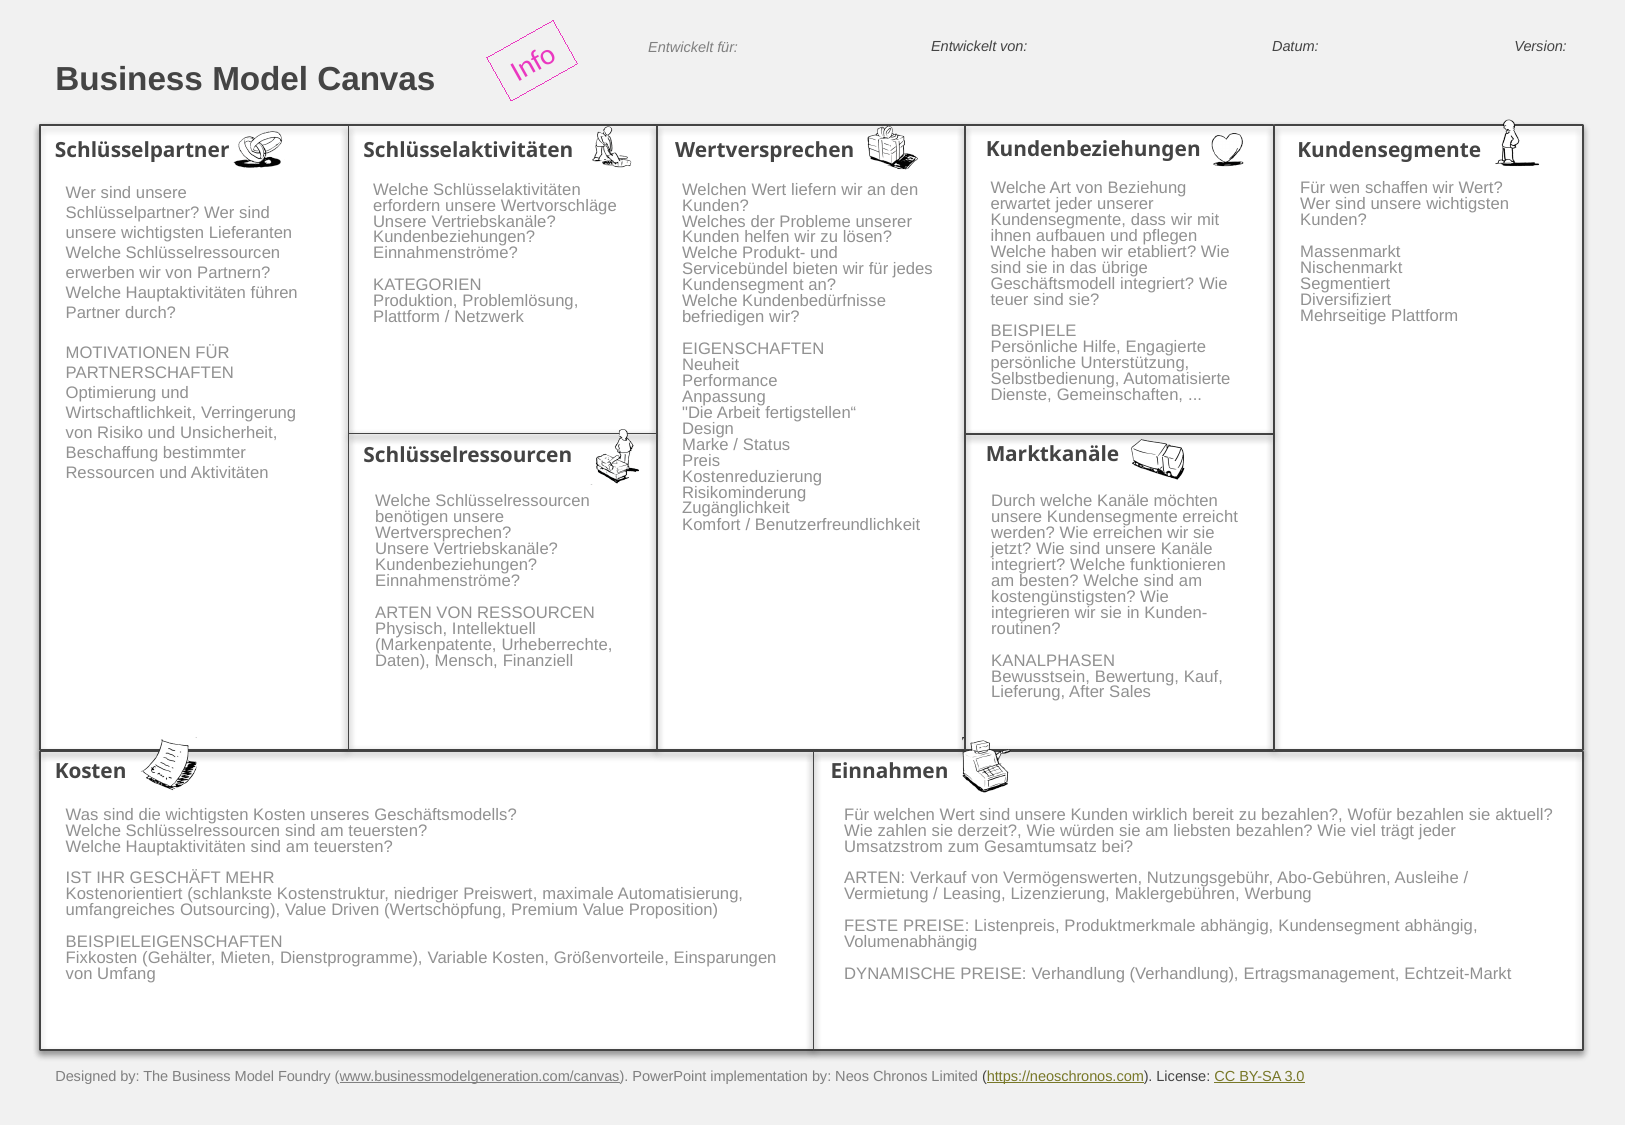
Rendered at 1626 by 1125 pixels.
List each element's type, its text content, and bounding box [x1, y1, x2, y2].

picture [1128, 425, 1188, 484]
picture [137, 738, 197, 797]
picture [1487, 115, 1547, 173]
list Welche Schlüsselressourcen benötigen unsere Wertversprechen? Unsere Vertriebskanäle? Kundenbeziehungen? Einnahmenströme? ARTEN VON RESSOURCEN Physisch, Intellektuell (Markenpatente, Urheberrechte, Daten), Mensch, Finanziell [360, 486, 649, 738]
picture [578, 115, 638, 174]
list Welchen Wert liefern wir an den Kunden? Welches der Probleme unserer Kunden helfen wir zu lösen? Welche Produkt- und Servicebündel bieten wir für jedes Kundensegment an? Welche Kundenbedürfnisse befriedigen wir? EIGENSCHAFTEN Neuheit Performance Anpassung "Die Arbeit fertigstellen“ Design Marke / Status Preis Kostenreduzierung Risikominderung Zugänglichkeit Komfort / Benutzerfreundlichkeit [667, 174, 955, 738]
text_box Info [486, 20, 578, 101]
text_box Designed by: The Business Model Foundry (www.businessmodelgeneration.com/canvas). PowerPoint implementation by: Neos Chronos Limited (https://neoschronos.com). License: CC BY-SA 3.0 [40, 1059, 1585, 1109]
list Für wen schaffen wir Wert? Wer sind unsere wichtigsten Kunden? Massenmarkt Nischenmarkt Segmentiert Diversifiziert Mehrseitige Plattform [1285, 173, 1574, 738]
list Wer sind unsere Schlüsselpartner? Wer sind unsere wichtigsten Lieferanten Welche Schlüsselressourcen erwerben wir von Partnern? Welche Hauptaktivitäten führen Partner durch? MOTIVATIONEN FÜR PARTNERSCHAFTEN Optimierung und Wirtschaftlichkeit, Verringerung von Risiko und Unsicherheit, Beschaffung bestimmter Ressourcen und Aktivitäten [50, 174, 339, 738]
picture [962, 737, 1022, 797]
list Für welchen Wert sind unsere Kunden wirklich bereit zu bezahlen?, Wofür bezahlen sie aktuell? Wie zahlen sie derzeit?, Wie würden sie am liebsten bezahlen? Wie viel trägt jeder Umsatzstrom zum Gesamtumsatz bei? ARTEN: Verkauf von Vermögenswerten, Nutzungsgebühr, Abo-Gebühren, Ausleihe / Vermietung / Leasing, Lizenzierung, Maklergebühren, Werbung FESTE PREISE: Listenpreis, Produktmerkmale abhängig, Kundensegment abhängig, Volumenabhängig DYNAMISCHE PREISE: Verhandlung (Verhandlung), Ertragsmanagement, Echtzeit-Markt [829, 800, 1574, 1038]
picture [228, 115, 288, 174]
picture [590, 425, 650, 485]
list Durch welche Kanäle möchten unsere Kundensegmente erreicht werden? Wie erreichen wir sie jetzt? Wie sind unsere Kanäle integriert? Welche funktionieren am besten? Welche sind am kostengünstigsten? Wie integrieren wir sie in Kunden-routinen? KANALPHASEN Bewusstsein, Bewertung, Kauf, Lieferung, After Sales [976, 486, 1265, 738]
list Was sind die wichtigsten Kosten unseres Geschäftsmodells? Welche Schlüsselressourcen sind am teuersten? Welche Hauptaktivitäten sind am teuersten? IST IHR GESCHÄFT MEHR Kostenorientiert (schlankste Kostenstruktur, niedriger Preiswert, maximale Automatisierung, umfangreiches Outsourcing), Value Driven (Wertschöpfung, Premium Value Proposition) BEISPIELEIGENSCHAFTEN Fixkosten (Gehälter, Mieten, Dienstprogramme), Variable Kosten, Größenvorteile, Einsparungen von Umfang [50, 800, 799, 1038]
picture [1200, 115, 1259, 173]
list Welche Art von Beziehung erwartet jeder unserer Kundensegmente, dass wir mit ihnen aufbauen und pflegen Welche haben wir etabliert? Wie sind sie in das übrige Geschäftsmodell integriert? Wie teuer sind sie? BEISPIELE Persönliche Hilfe, Engagierte persönliche Unterstützung, Selbstbedienung, Automatisierte Dienste, Gemeinschaften, ... [975, 173, 1264, 425]
list Welche Schlüsselaktivitäten erfordern unsere Wertvorschläge Unsere Vertriebskanäle? Kundenbeziehungen? Einnahmenströme? KATEGORIEN Produktion, Problemlösung, Plattform / Netzwerk [358, 174, 647, 426]
picture [862, 116, 922, 174]
